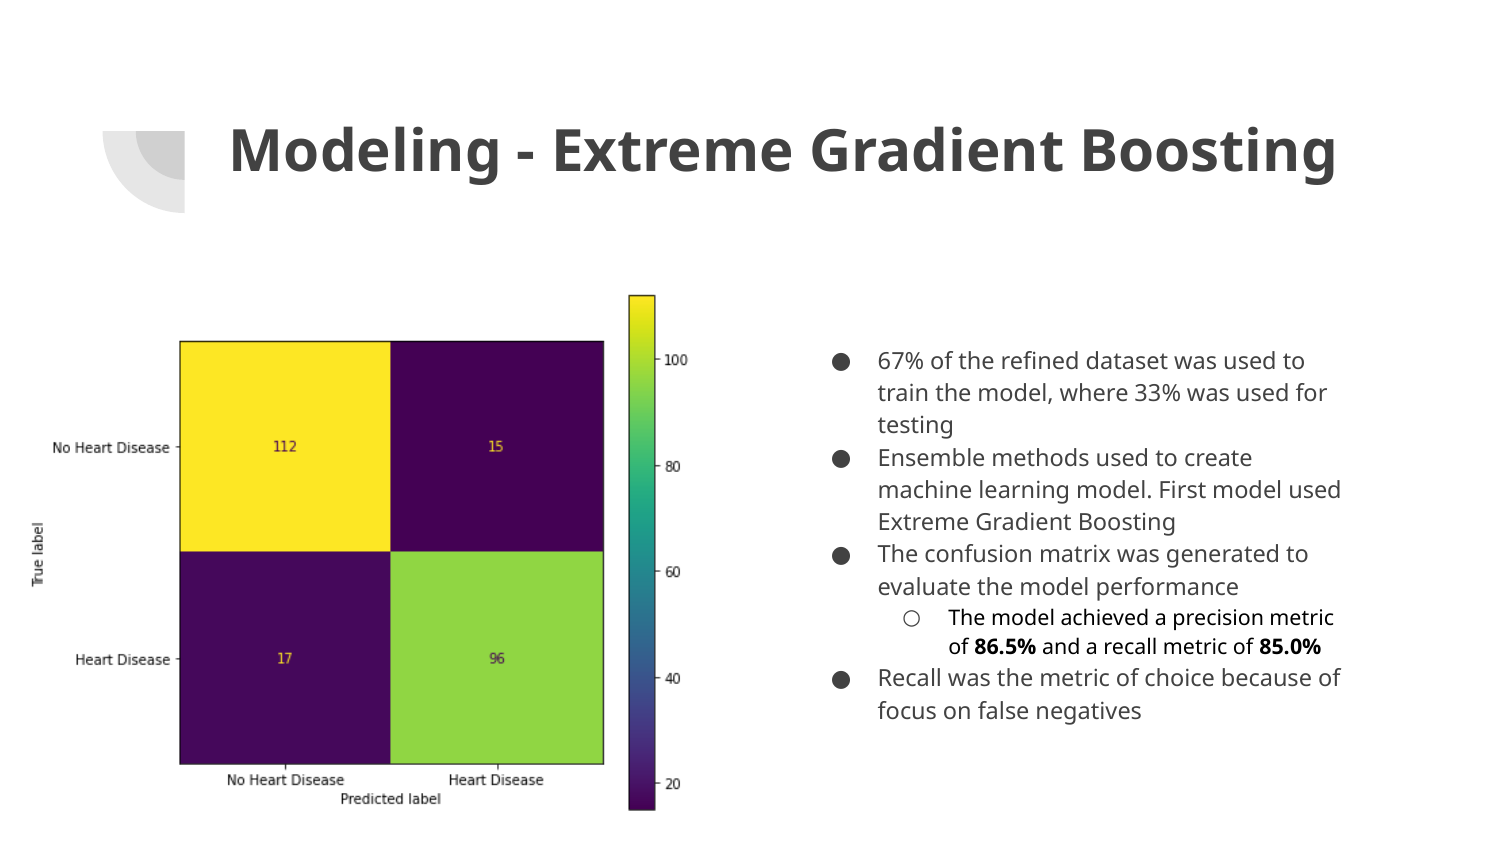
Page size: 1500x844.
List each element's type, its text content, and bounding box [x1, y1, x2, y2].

title Modeling - Extreme Gradient Boosting [213, 98, 1368, 263]
picture [24, 286, 699, 819]
list 67% of the refined dataset was used to train the model, where 33% was used for testing Ensemble methods used to create machine learning model. First model used Extreme Gradient Boosting The confusion matrix was generated to evaluate the model performance The model achieved a precision metric of 86.5% and a recall metric of 85.0% Recall was the metric of choice because of focus on false negatives [792, 326, 1368, 744]
